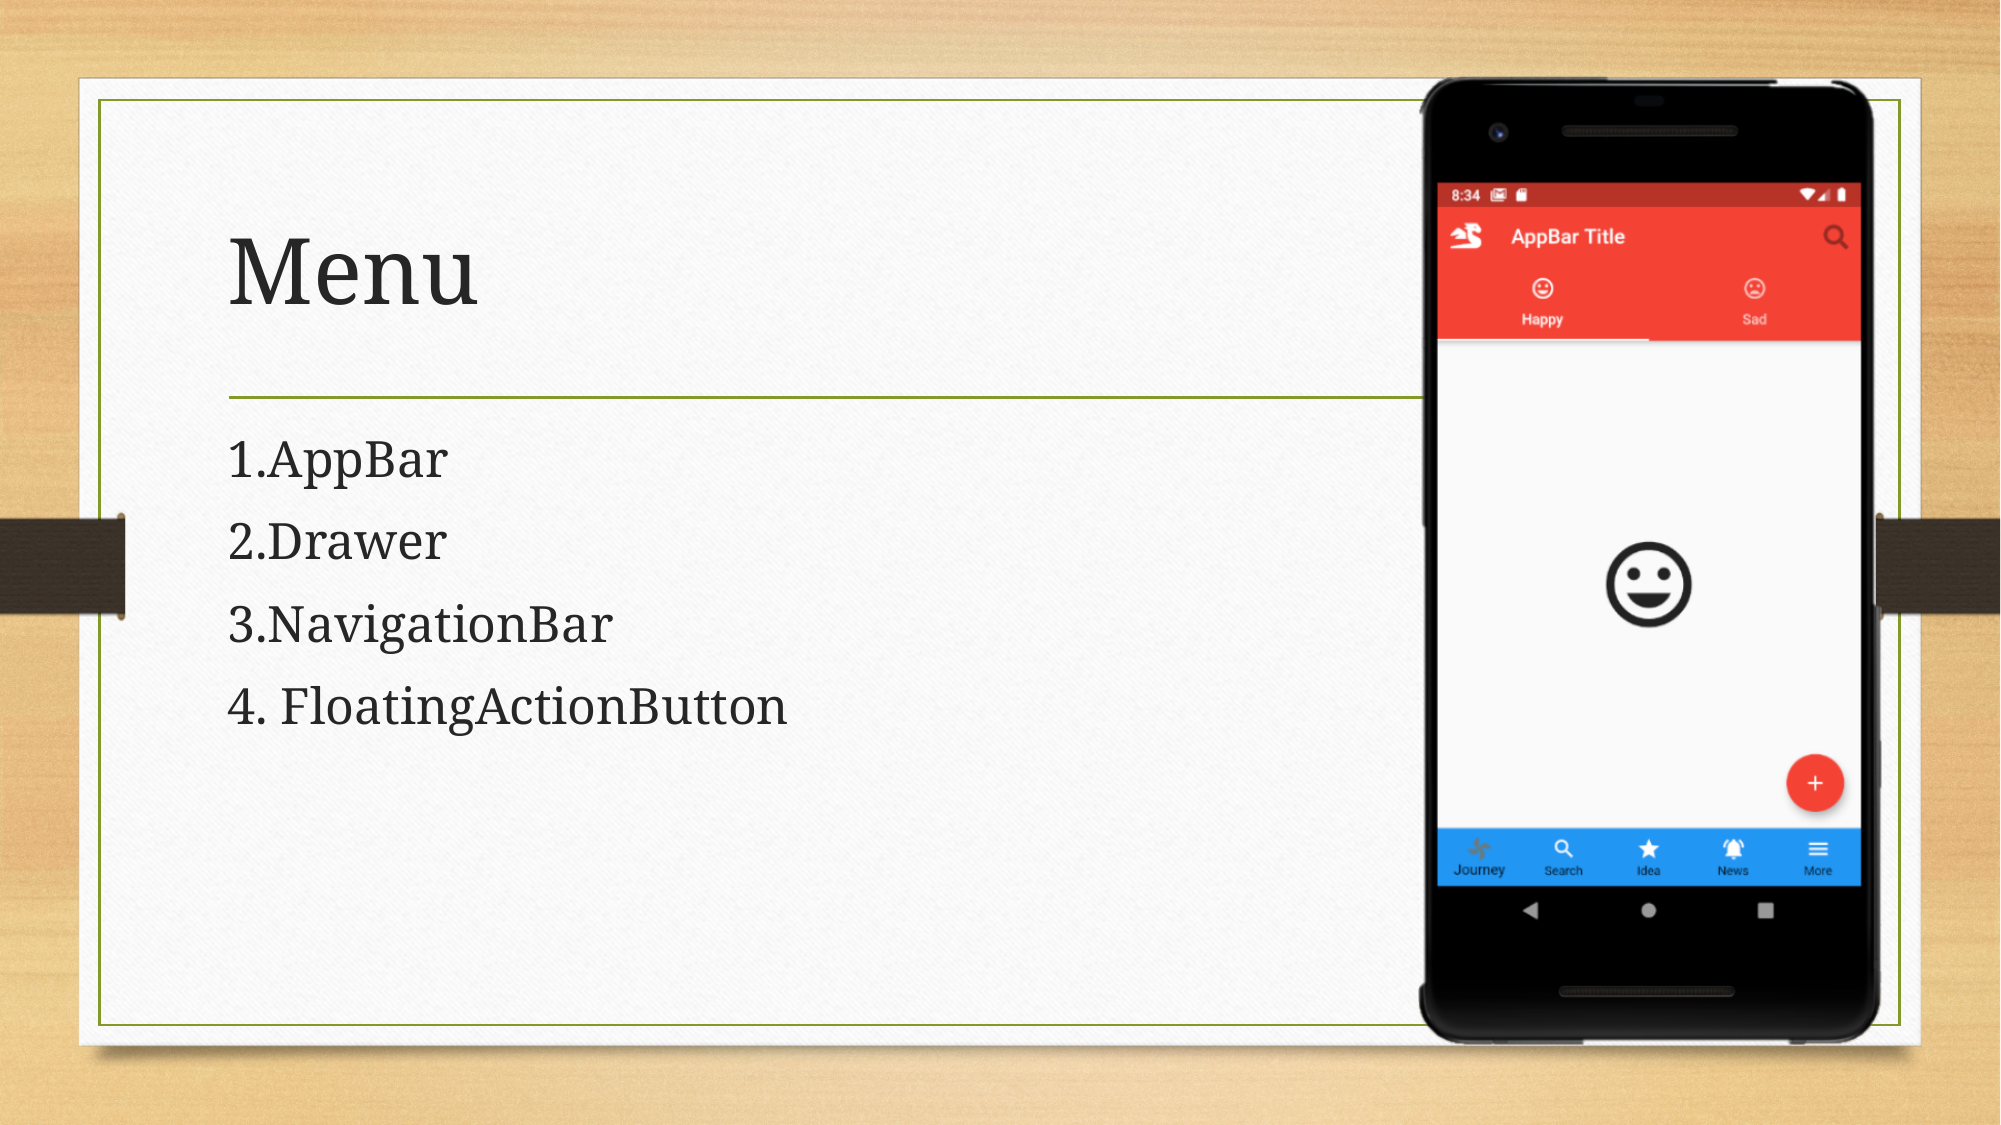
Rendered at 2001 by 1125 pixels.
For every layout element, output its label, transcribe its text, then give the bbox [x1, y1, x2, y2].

list 1.AppBar 2.Drawer 3.NavigationBar 4. FloatingActionButton [212, 419, 1418, 964]
title Menu [212, 161, 1418, 375]
picture [0, 0, 2001, 1125]
